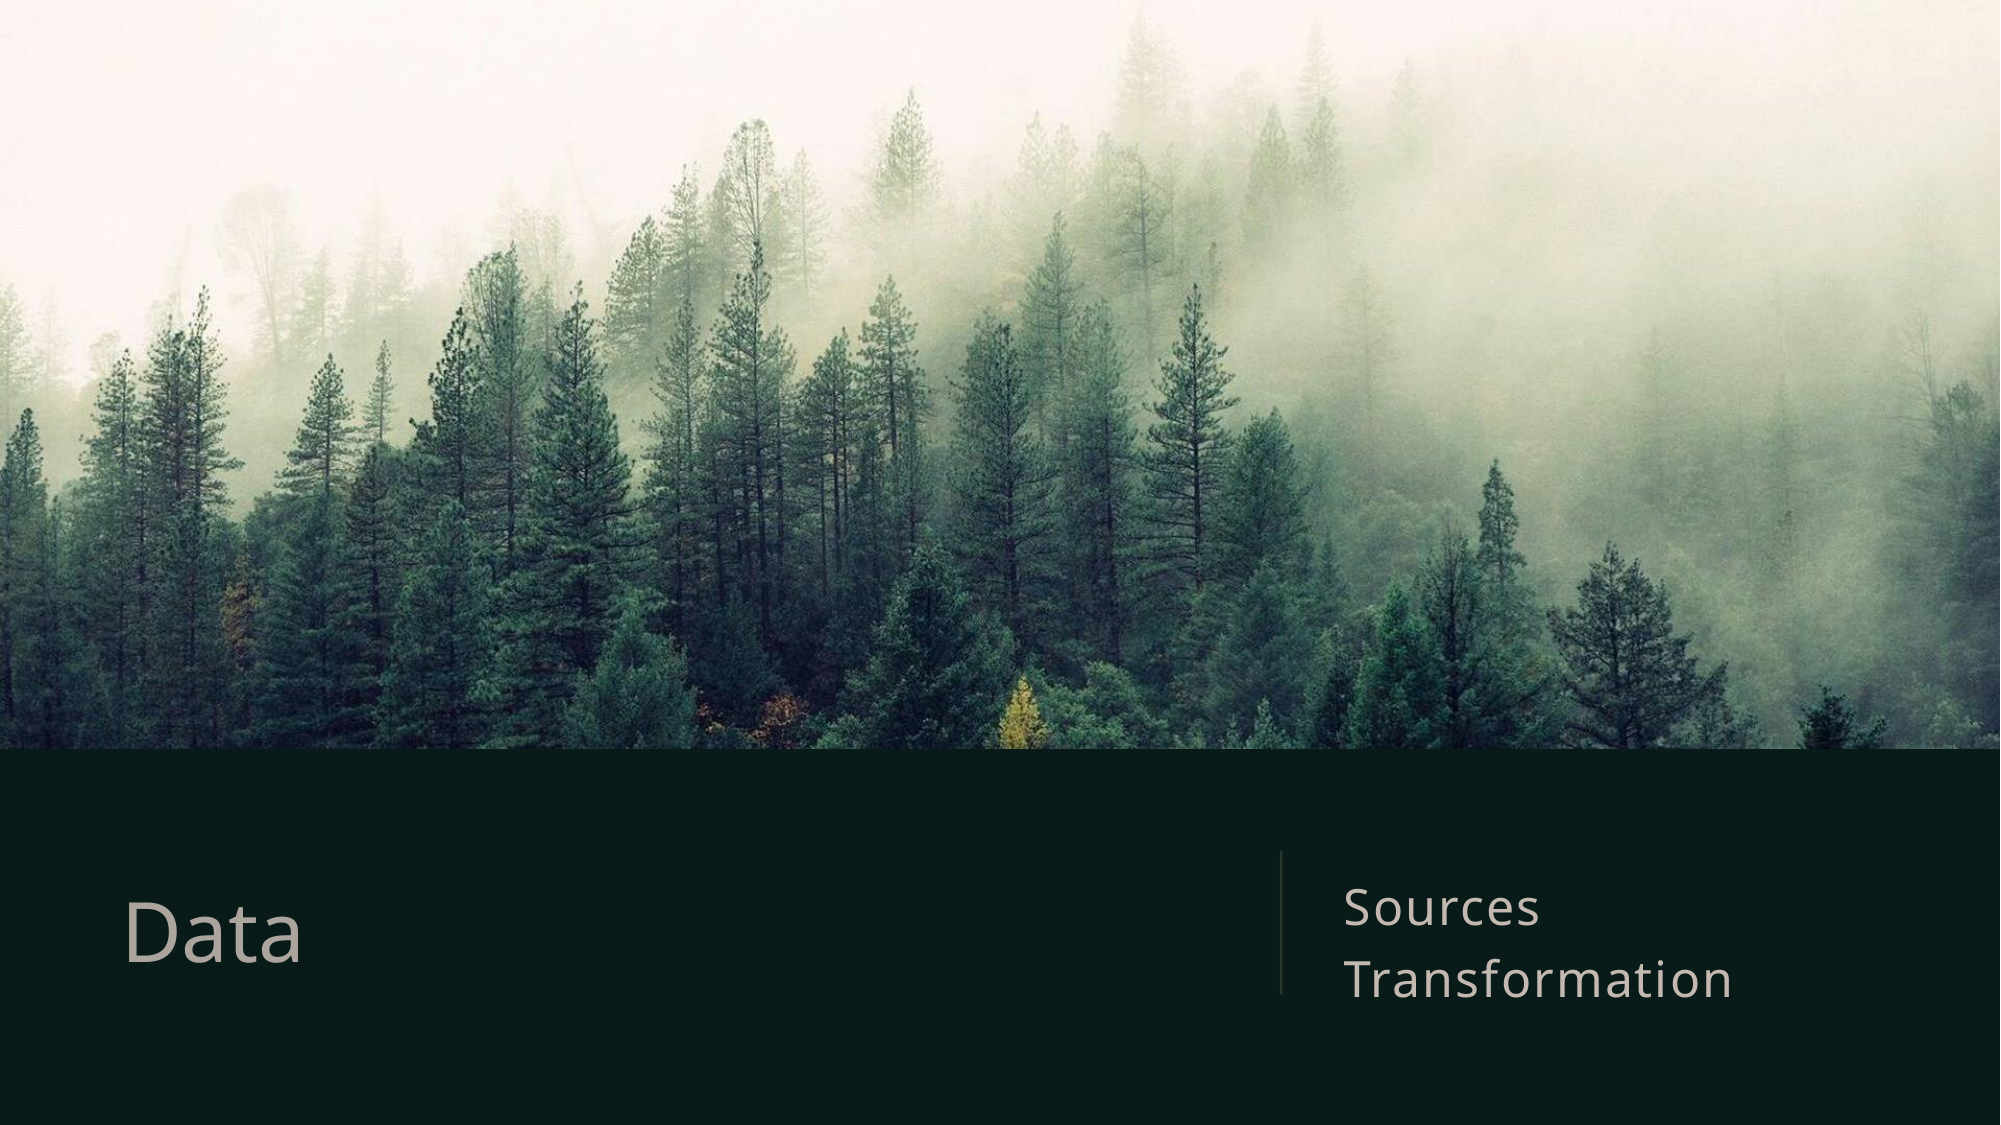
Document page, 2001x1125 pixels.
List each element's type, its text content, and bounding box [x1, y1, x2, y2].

title Data [106, 829, 1234, 1029]
picture [0, 0, 2000, 749]
subtitle Sources Transformations [1328, 836, 1885, 1035]
